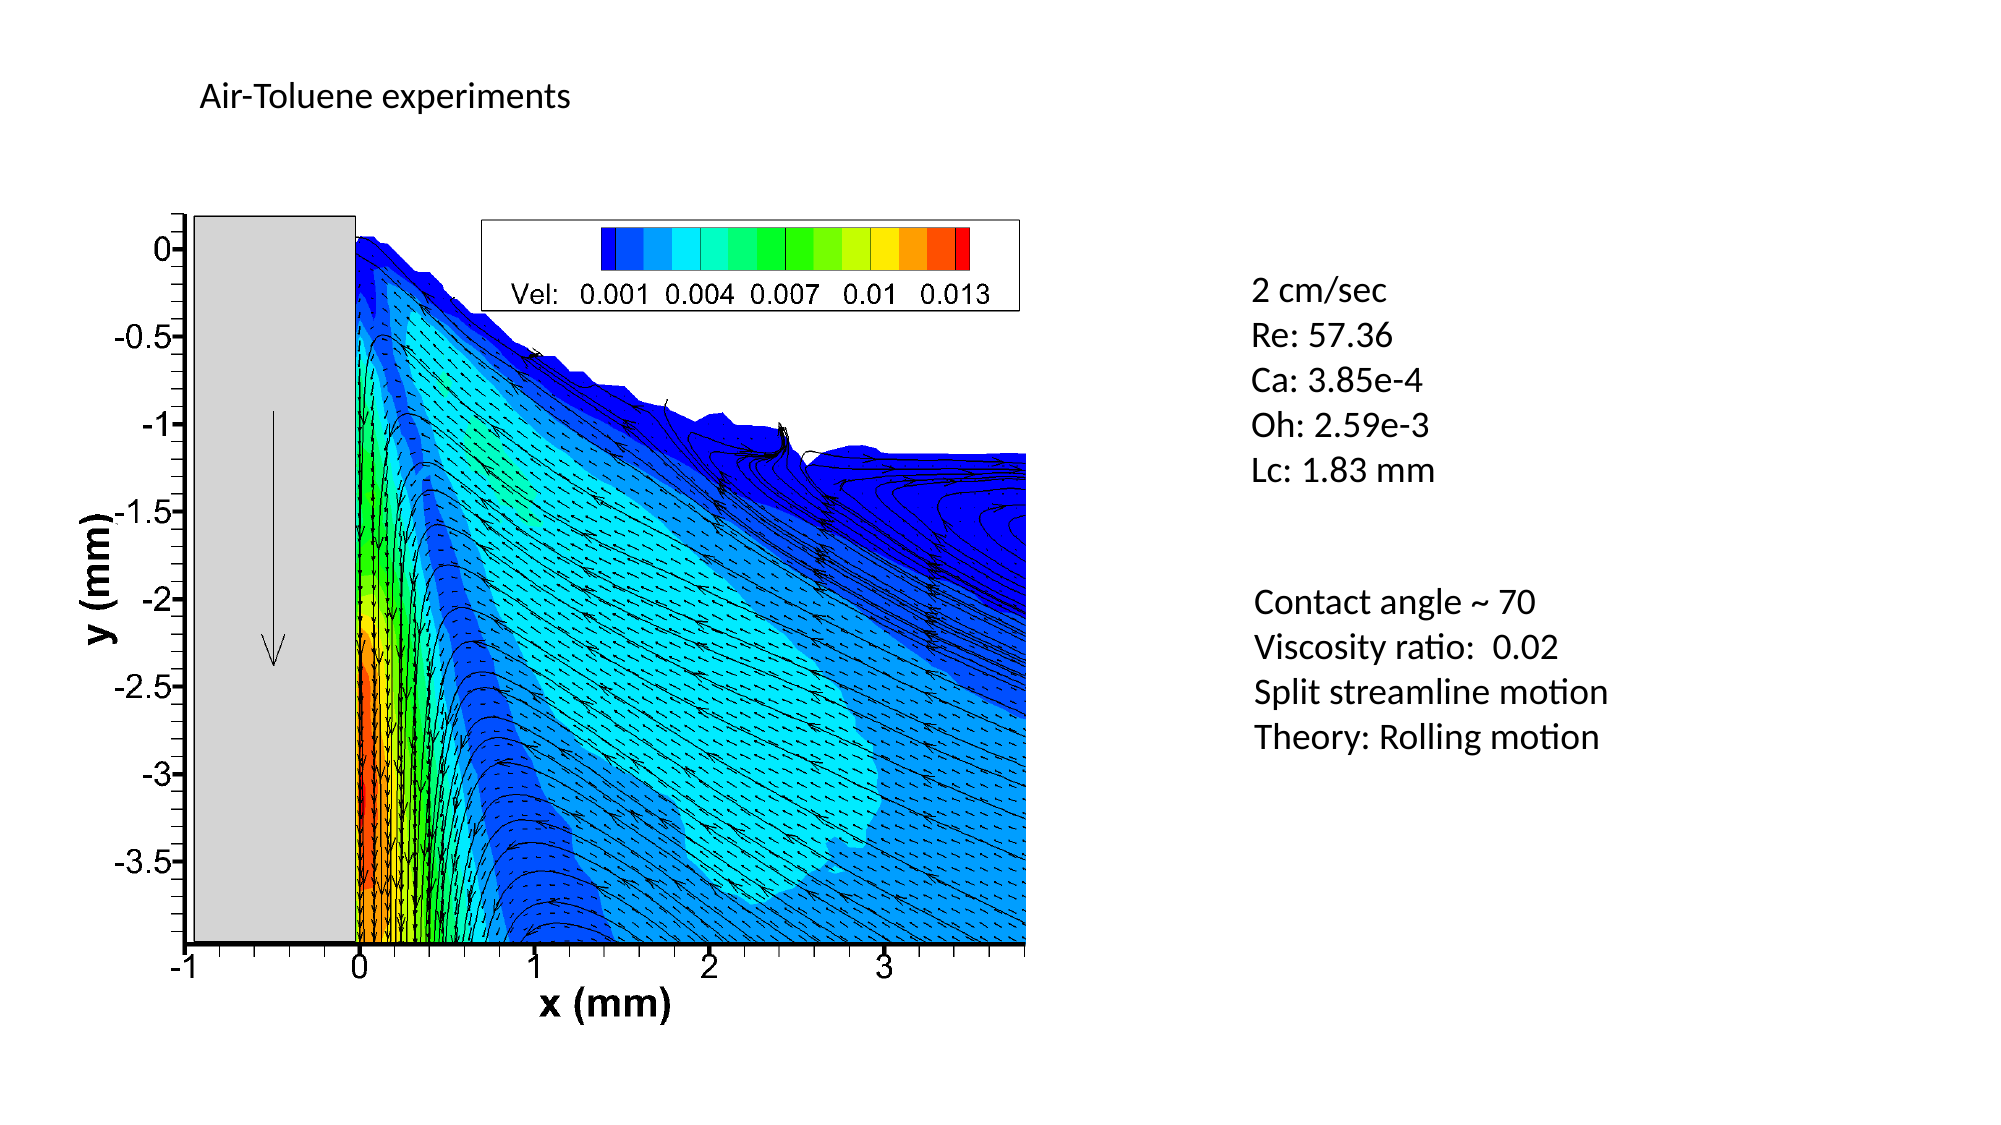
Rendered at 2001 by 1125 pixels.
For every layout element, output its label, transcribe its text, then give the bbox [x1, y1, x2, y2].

text_box Contact angle ~ 70 Viscosity ratio: 0.02 Split streamline motion Theory: Rolling motion [1239, 569, 1810, 765]
text_box Air-Toluene experiments [184, 63, 725, 124]
text_box 2 cm/sec Re: 57.36 Ca: 3.85e-4 Oh: 2.59e-3 Lc: 1.83 mm [1236, 257, 1860, 498]
picture [65, 199, 1047, 1025]
